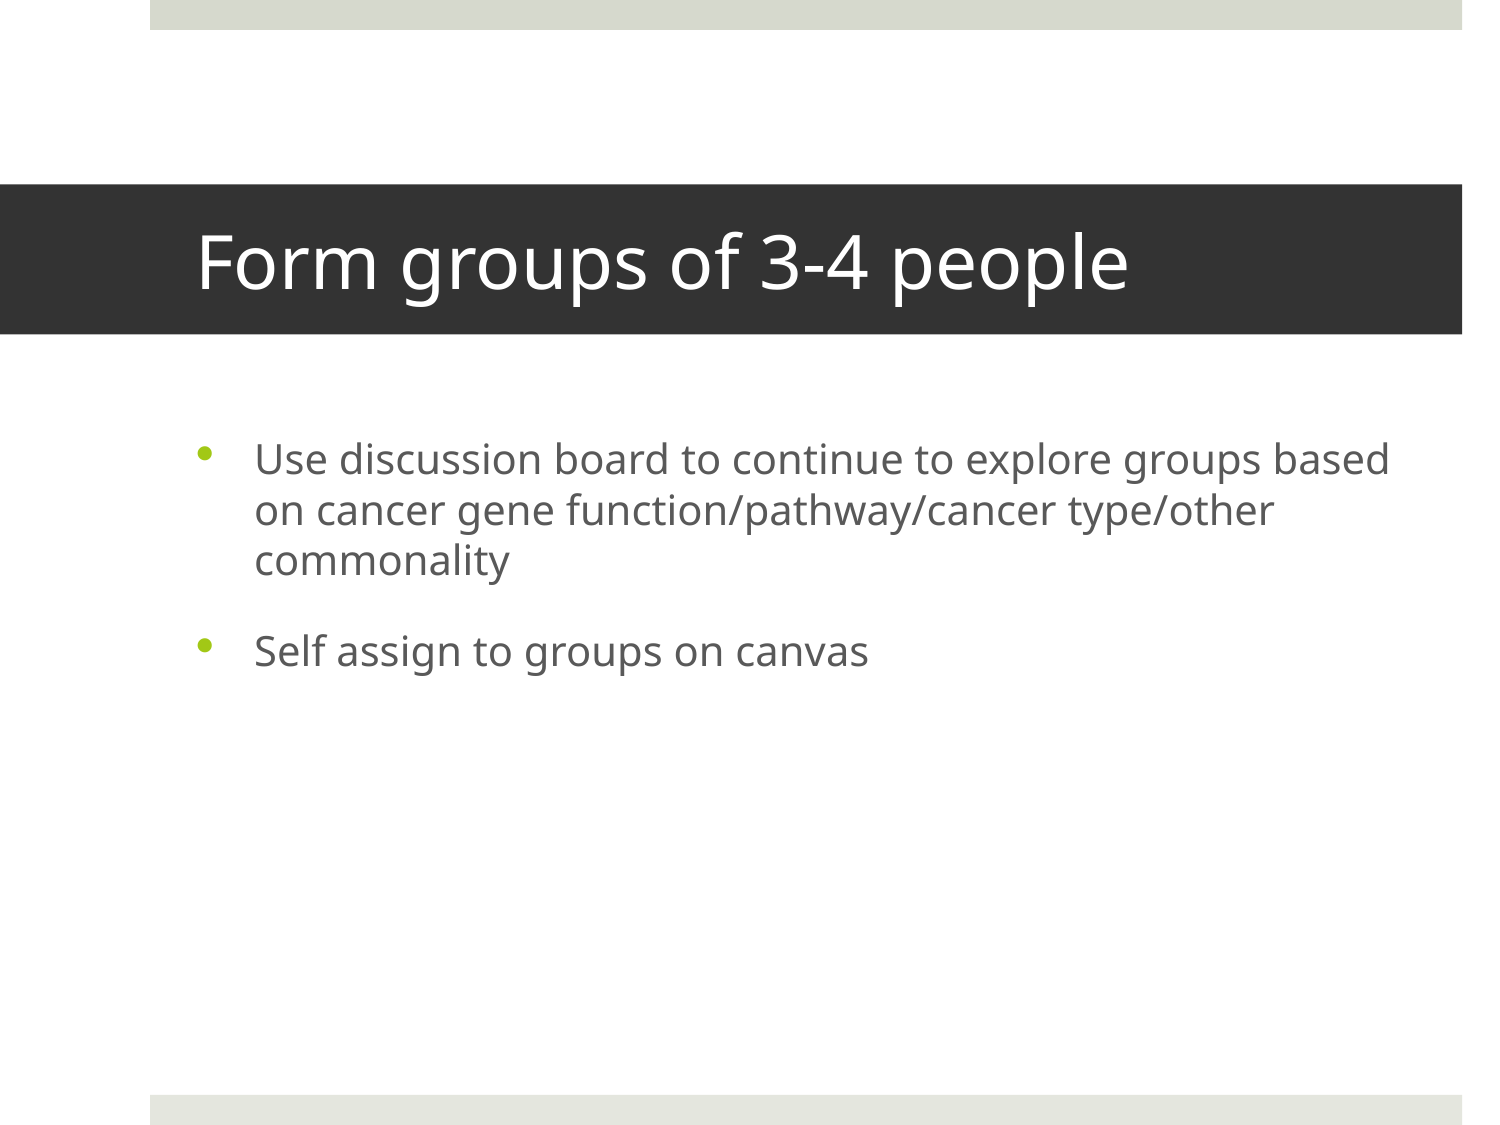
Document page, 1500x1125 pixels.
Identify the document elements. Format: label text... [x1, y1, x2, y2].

title Form groups of 3-4 people [0, 184, 1463, 335]
list Use discussion board to continue to explore groups based on cancer gene function/pathway/cancer type/other commonality Self assign to groups on canvas [182, 425, 1432, 1028]
